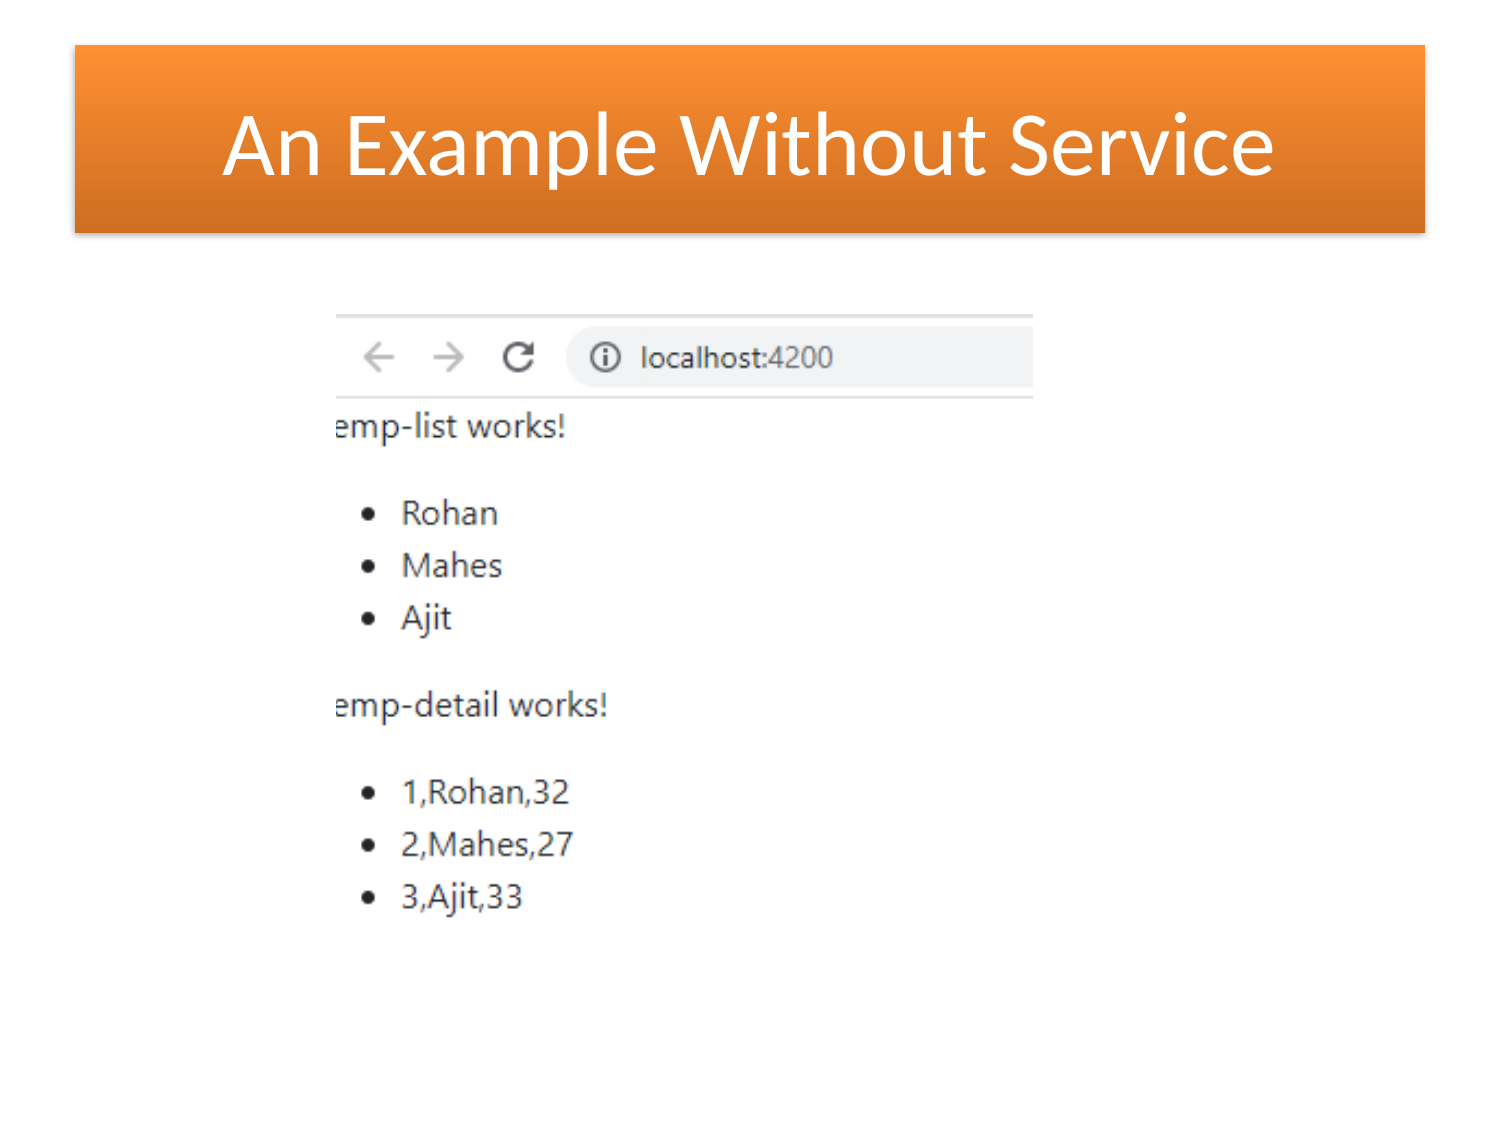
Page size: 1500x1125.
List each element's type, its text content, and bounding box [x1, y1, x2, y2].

title An Example Without Service [75, 45, 1425, 233]
picture [336, 314, 1033, 996]
